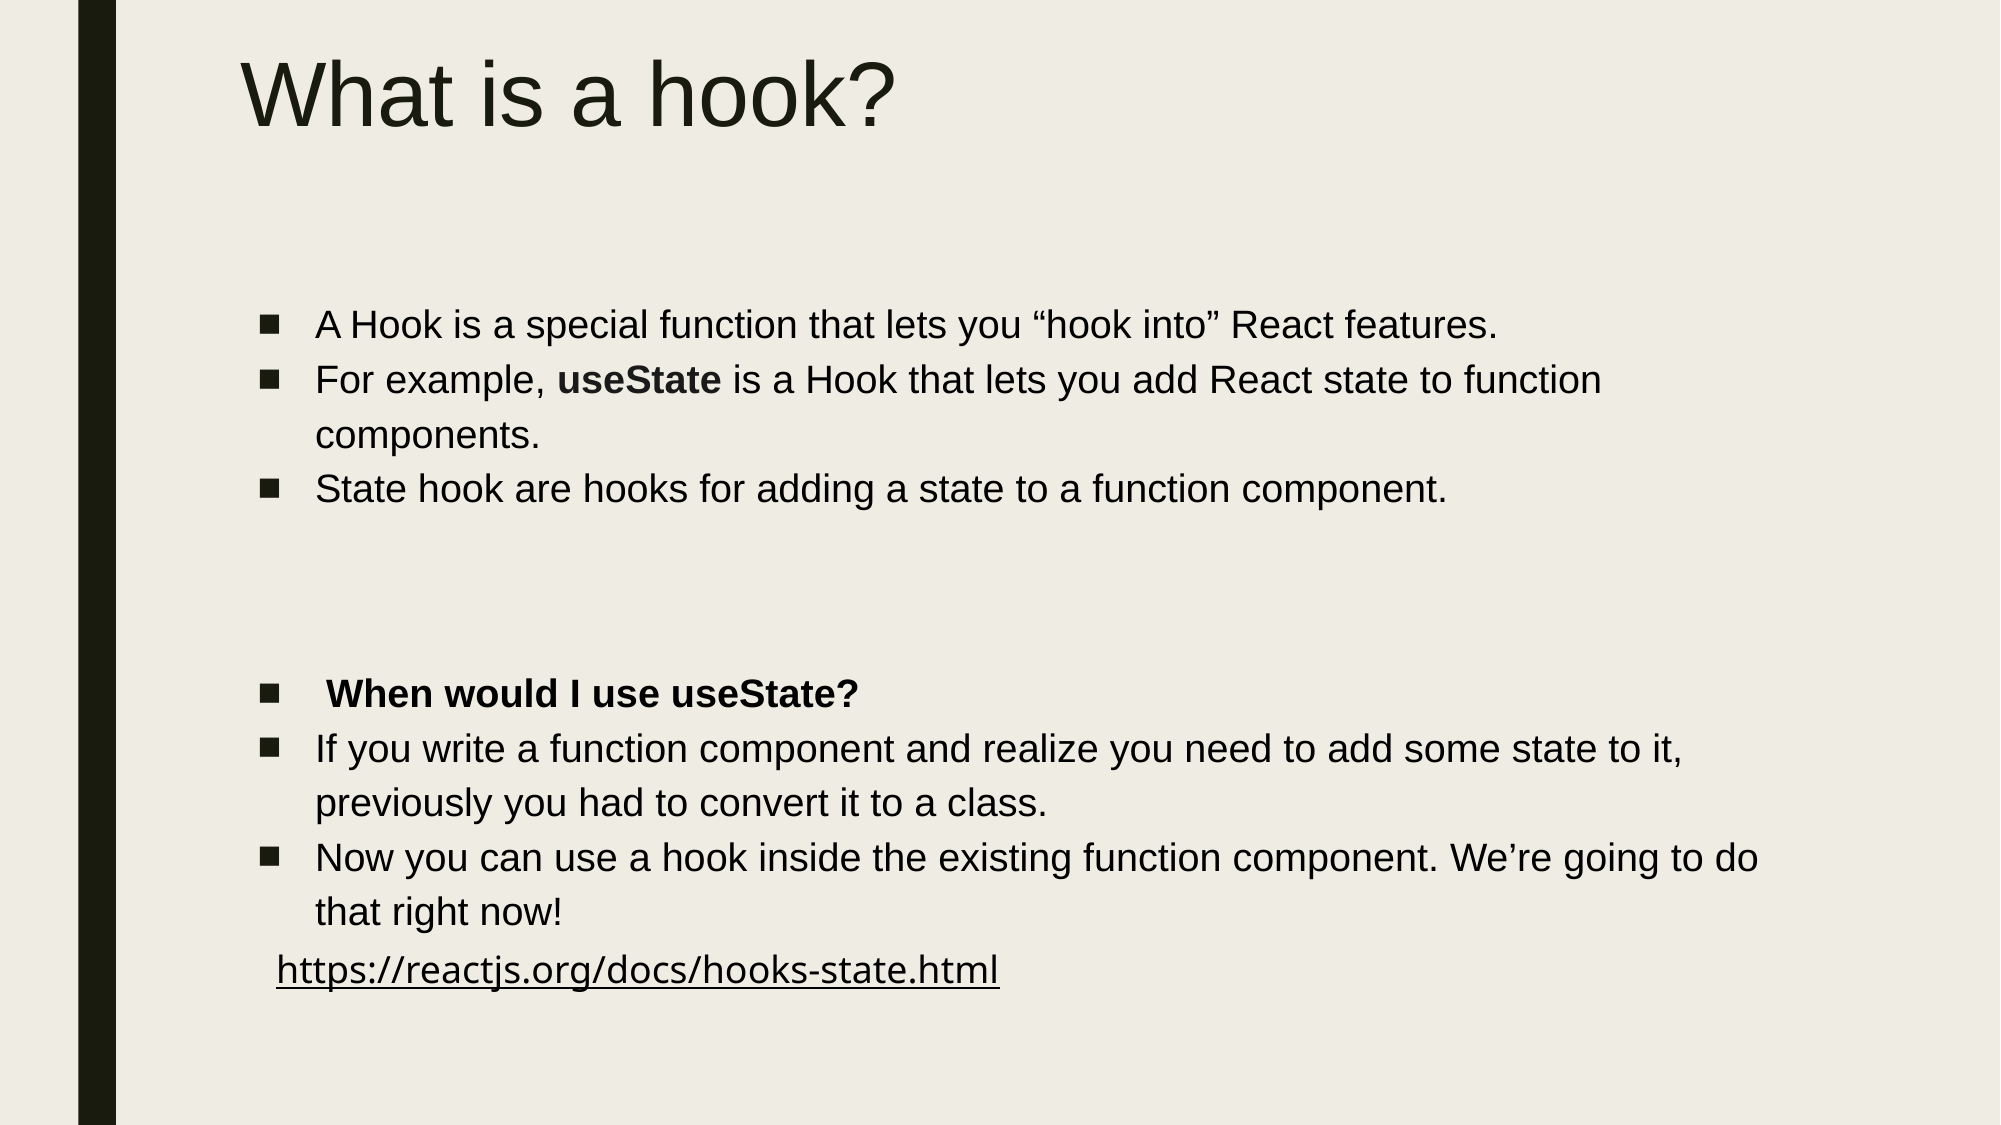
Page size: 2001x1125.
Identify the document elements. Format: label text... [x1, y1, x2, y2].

list A Hook is a special function that lets you “hook into” React features. For example, useState is a Hook that lets you add React state to function components. State hook are hooks for adding a state to a function component. When would I use useState? If you write a function component and realize you need to add some state to it, previously you had to convert it to a class. Now you can use a hook inside the existing function component. We’re going to do that right now! [225, 284, 1800, 1061]
title What is a hook? [225, 40, 1800, 284]
text_box https://reactjs.org/docs/hooks-state.html [260, 930, 1288, 1012]
